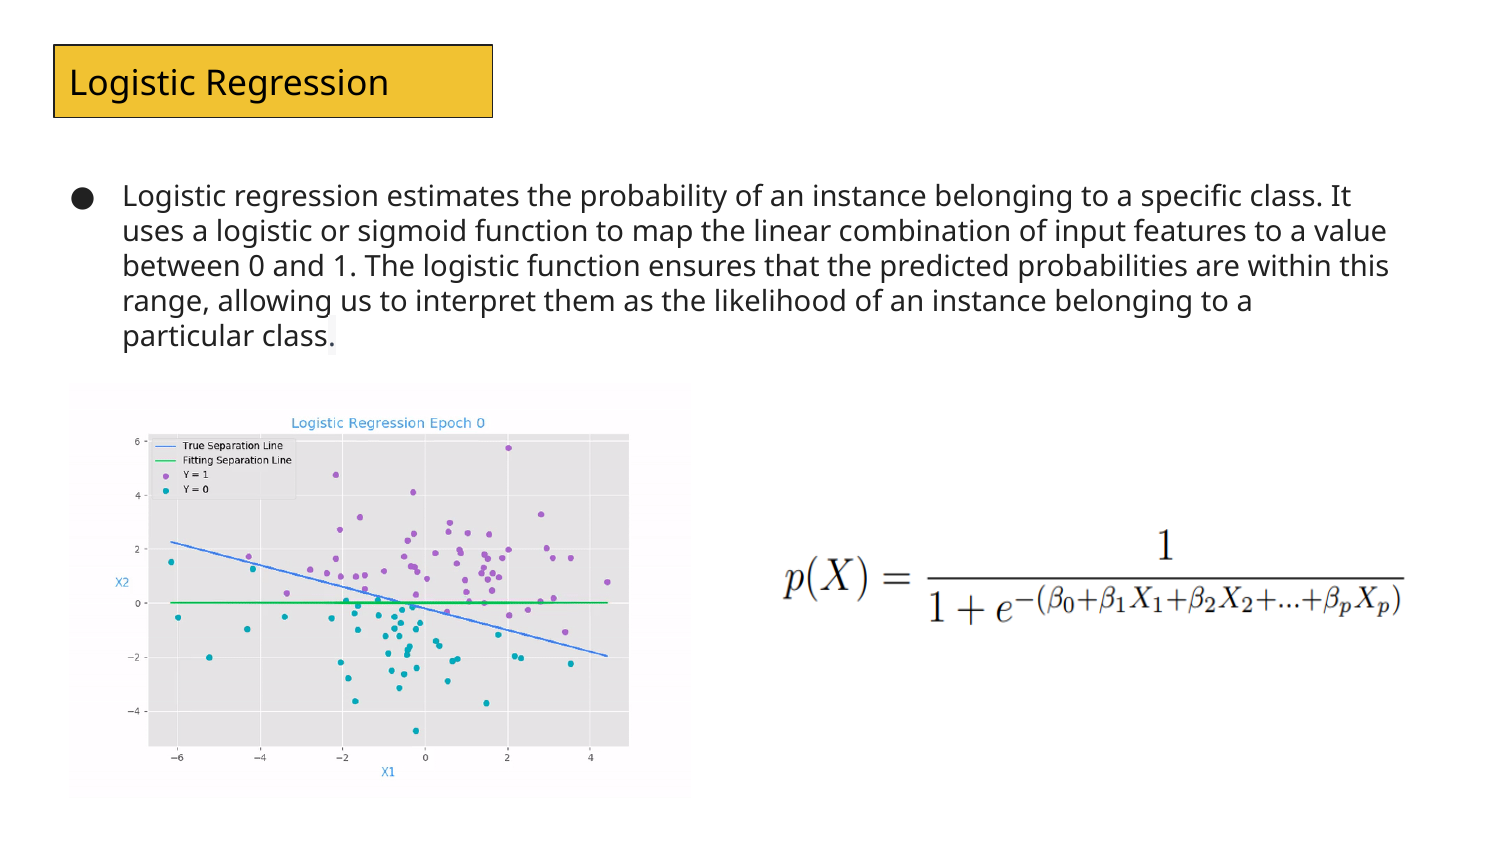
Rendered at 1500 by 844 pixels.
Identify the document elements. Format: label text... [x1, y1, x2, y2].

text_box Logistic Regression [53, 45, 493, 118]
picture [737, 471, 1459, 694]
text_box Logistic regression estimates the probability of an instance belonging to a specific class. It uses a logistic or sigmoid function to map the linear combination of input features to a value between 0 and 1. The logistic function ensures that the predicted probabilities are within this range, allowing us to interpret them as the likelihood of an instance belonging to a particular class. [32, 132, 1408, 368]
picture [69, 383, 691, 798]
